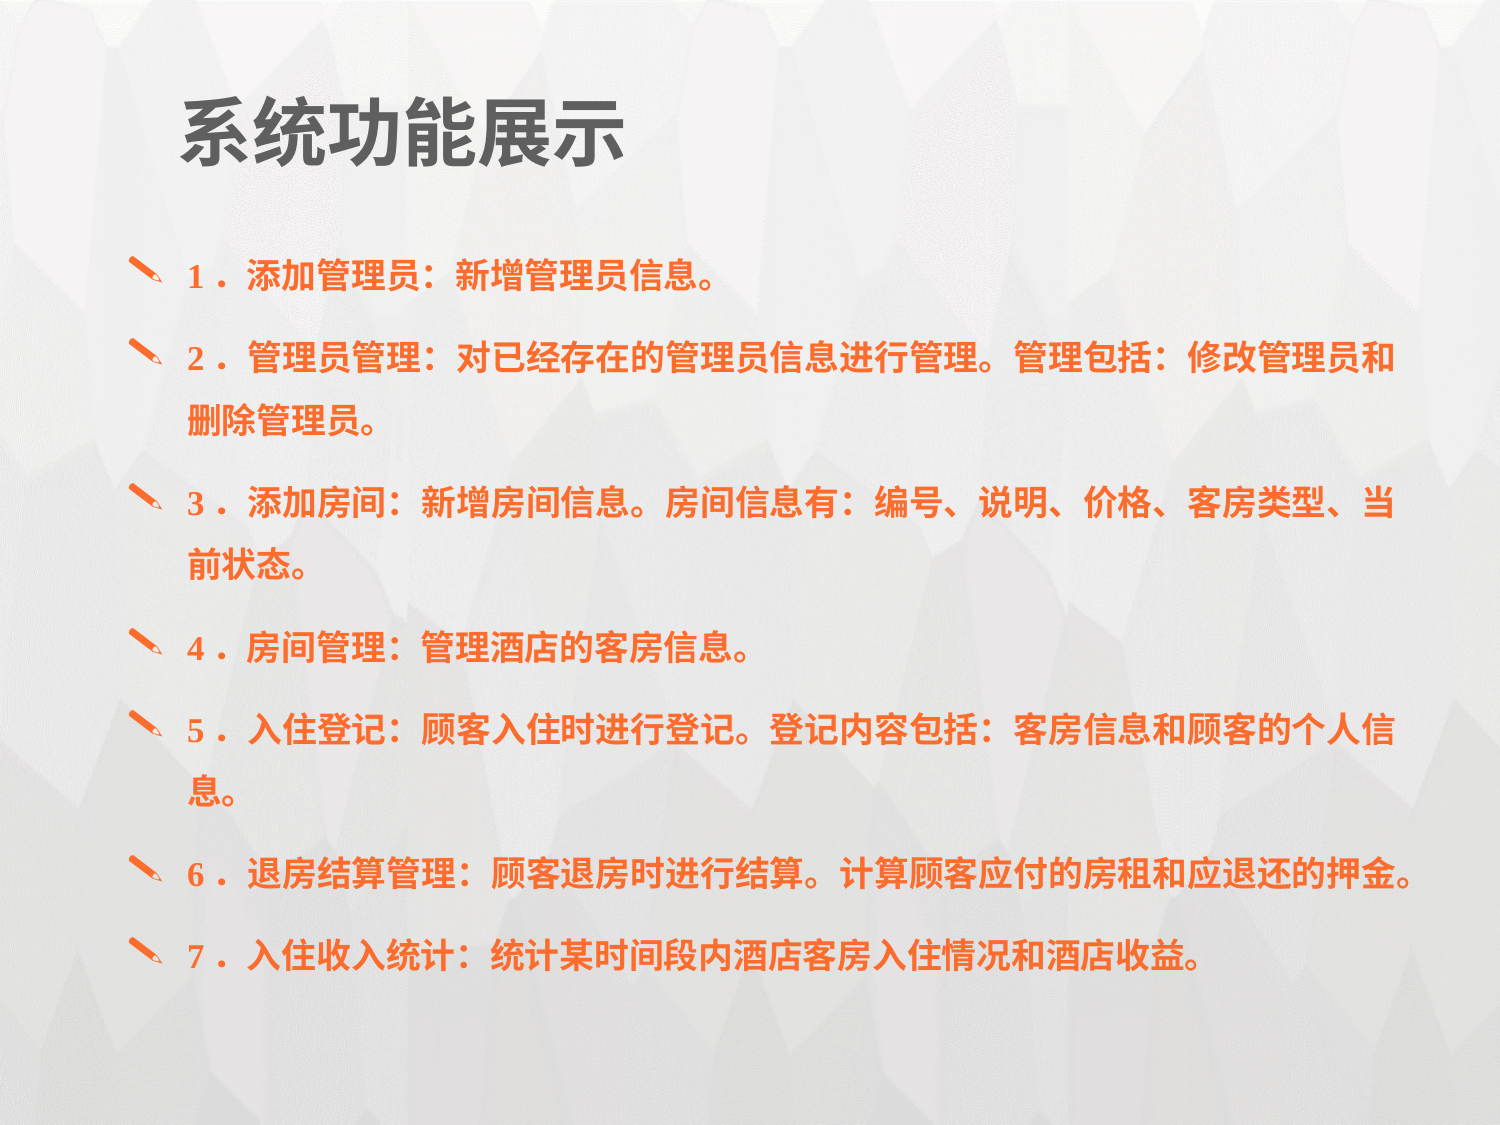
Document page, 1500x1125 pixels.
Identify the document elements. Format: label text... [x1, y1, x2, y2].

list 1．添加管理员：新增管理员信息。 2．管理员管理：对已经存在的管理员信息进行管理。管理包括：修改管理员和删除管理员。 3．添加房间：新增房间信息。房间信息有：编号、说明、价格、客房类型、当前状态。 4．房间管理：管理酒店的客房信息。 5．入住登记：顾客入住时进行登记。登记内容包括：客房信息和顾客的个人信息。 6．退房结算管理：顾客退房时进行结算。计算顾客应付的房租和应退还的押金。 7．入住收入统计：统计某时间段内酒店客房入住情况和酒店收益。 [112, 224, 1412, 1047]
picture [0, 0, 1500, 1125]
text_box 系统功能展示 [162, 78, 1046, 183]
